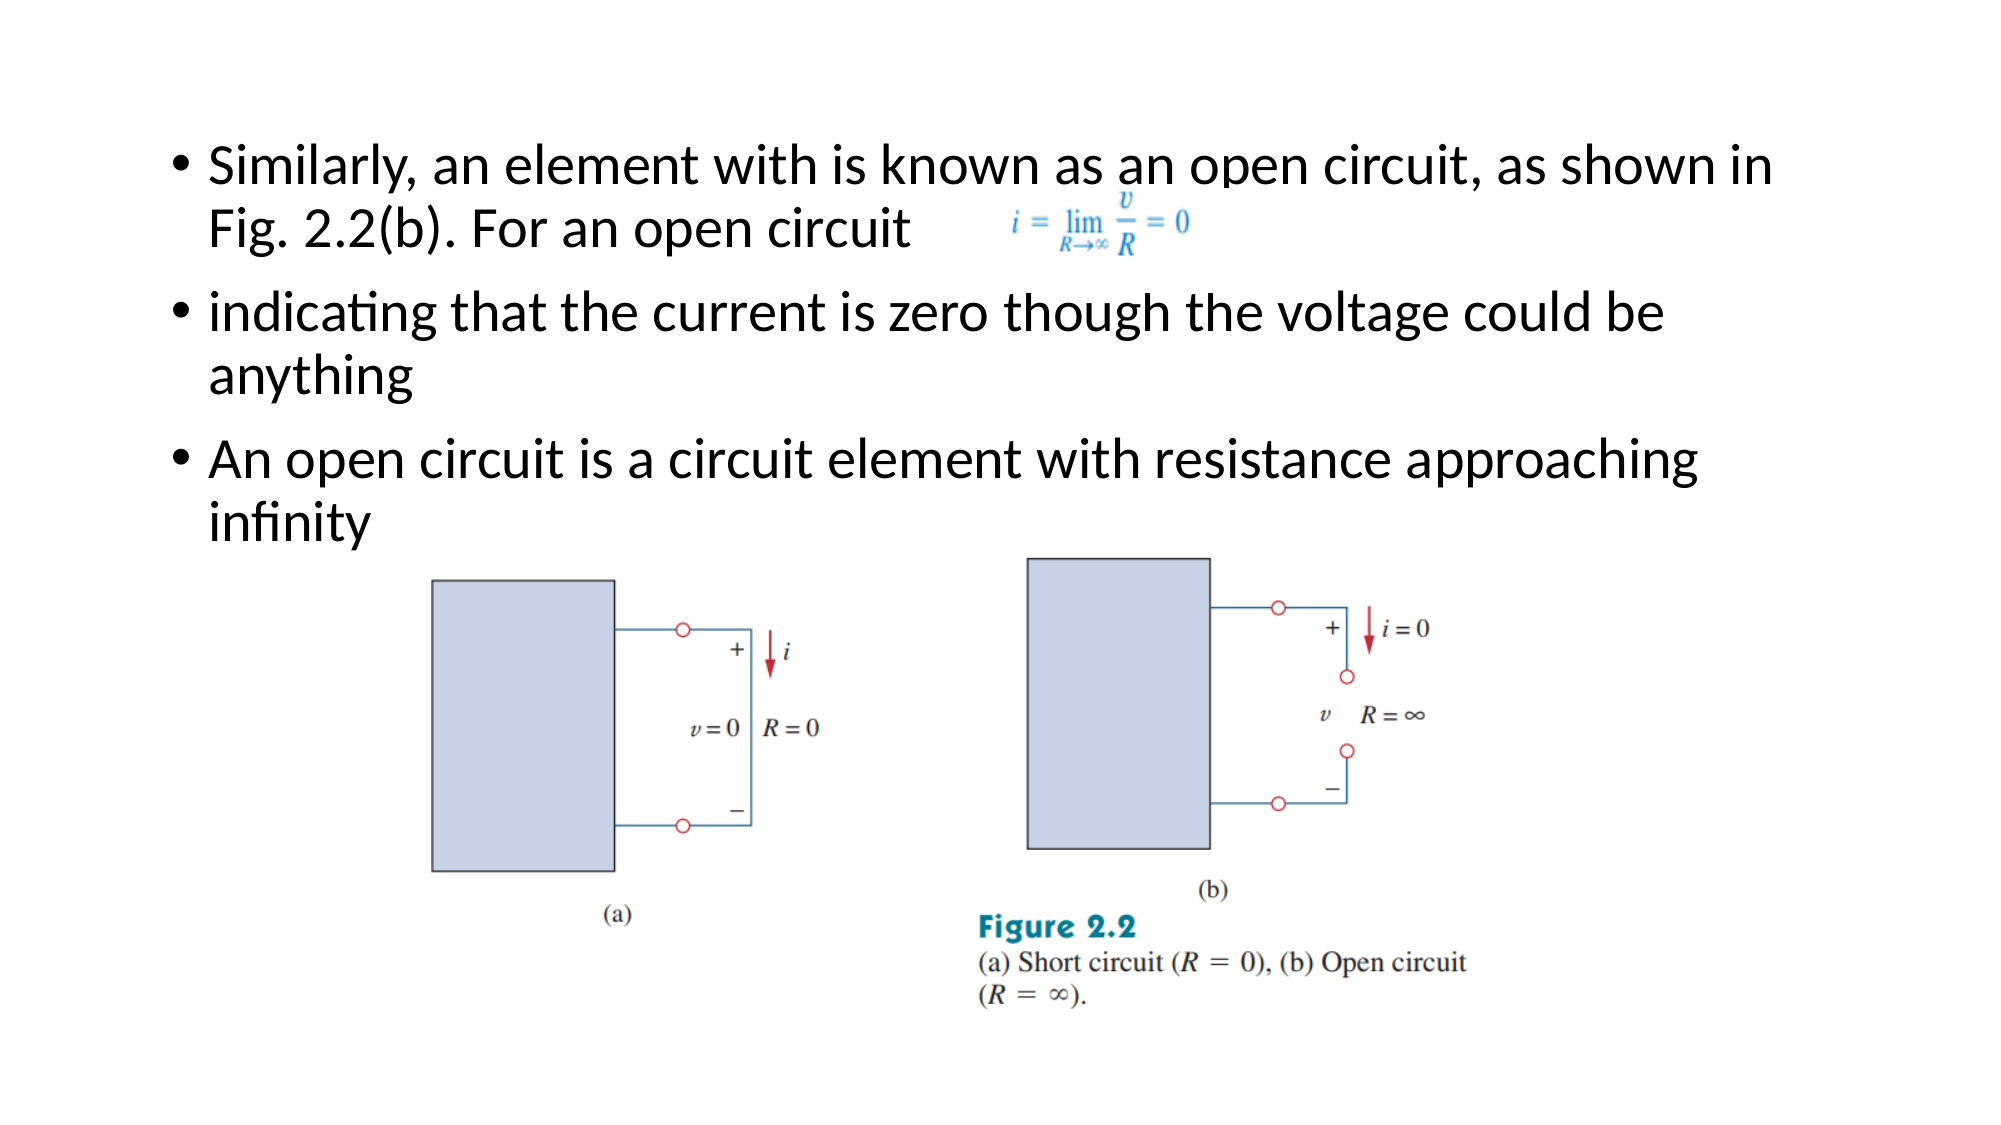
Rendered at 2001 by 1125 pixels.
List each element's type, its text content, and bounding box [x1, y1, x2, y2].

picture [335, 562, 833, 932]
picture [967, 188, 1233, 293]
picture [914, 528, 1485, 1024]
list Similarly, an element with is known as an open circuit, as shown in Fig. 2.2(b). For an open circuit indicating that the current is zero though the voltage could be anything An open circuit is a circuit element with resistance approaching infinity [155, 127, 1881, 563]
